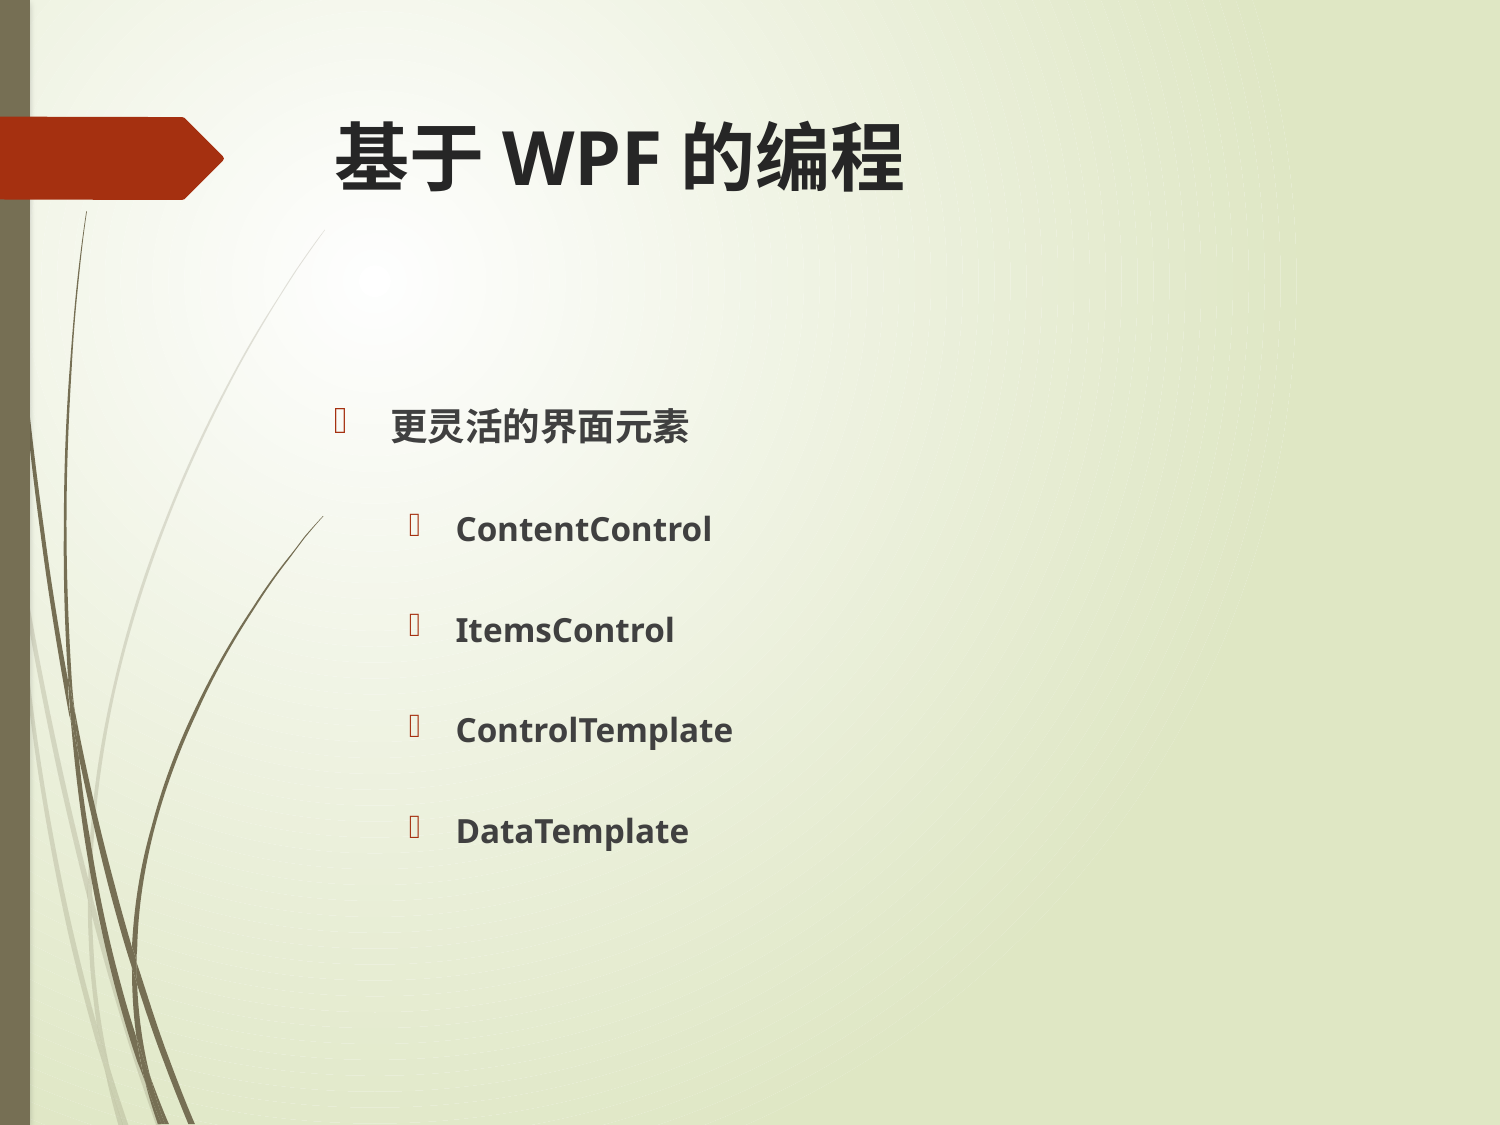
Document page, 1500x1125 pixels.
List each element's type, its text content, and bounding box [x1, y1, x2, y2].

list 更灵活的界面元素 ContentControl ItemsControl ControlTemplate DataTemplate [318, 350, 1400, 970]
title 基于WPF的编程 [319, 102, 1400, 313]
